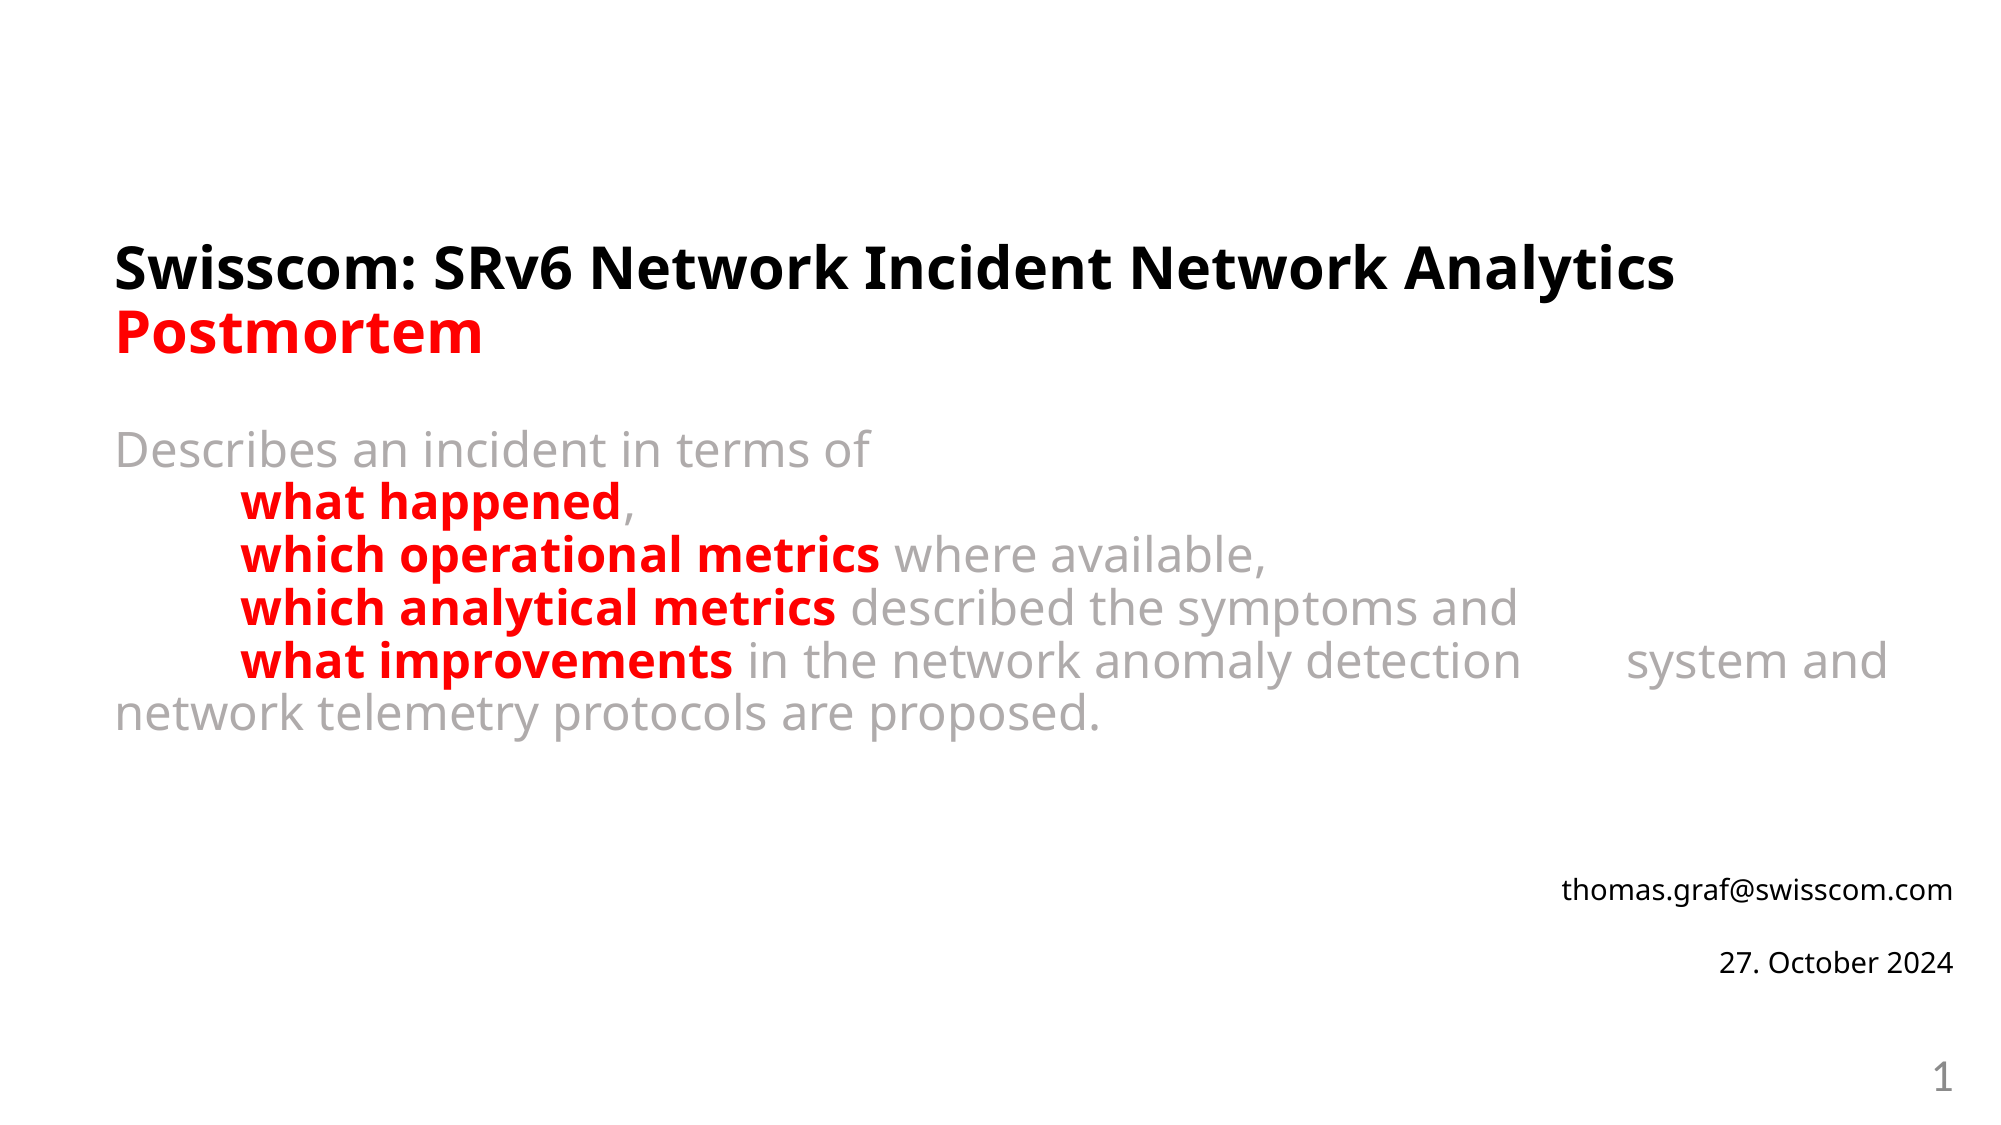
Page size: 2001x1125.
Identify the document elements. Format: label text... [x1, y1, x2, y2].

text_box thomas.graf@swisscom.com 27. October 2024 [137, 867, 1969, 1044]
text_box Swisscom: SRv6 Network Incident Network Analytics Postmortem Describes an incident in terms of what happened, which operational metrics where available, which analytical metrics described the symptoms and what improvements in the network anomaly detection system and network telemetry protocols are proposed. [99, 224, 1969, 756]
slide_number 1 [1900, 1044, 1969, 1104]
